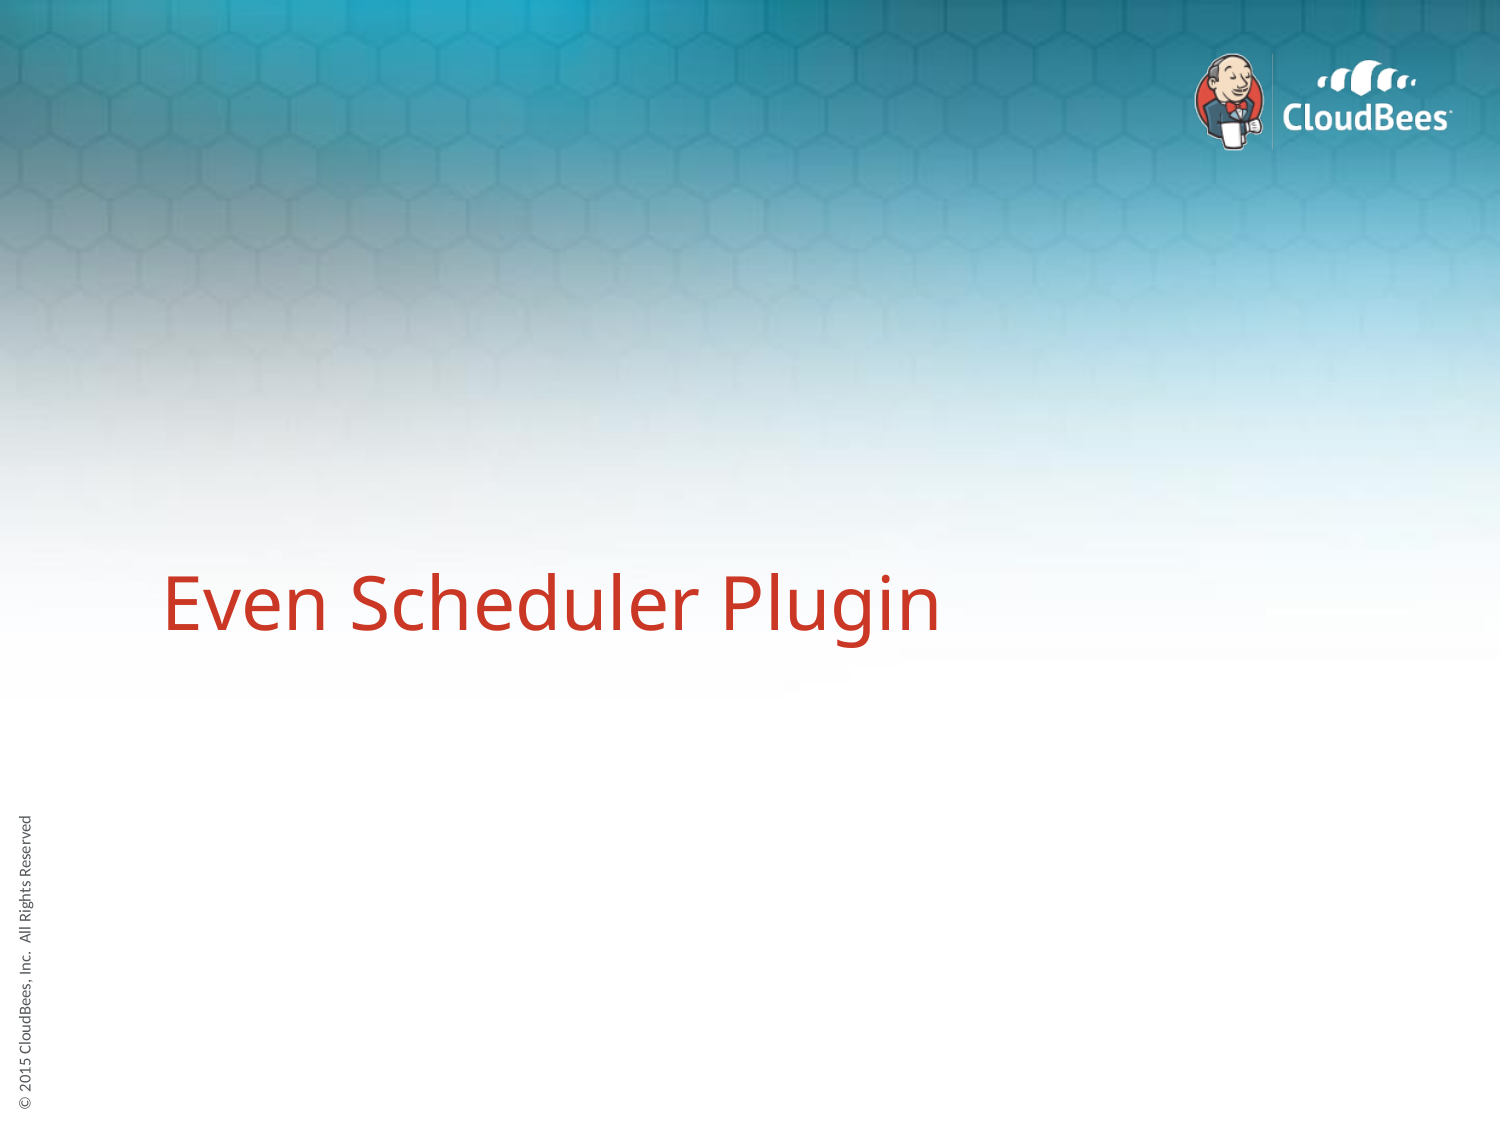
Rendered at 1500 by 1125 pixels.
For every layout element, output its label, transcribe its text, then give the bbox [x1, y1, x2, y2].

picture [0, 0, 1500, 1125]
title Even Scheduler Plugin [146, 437, 1185, 661]
